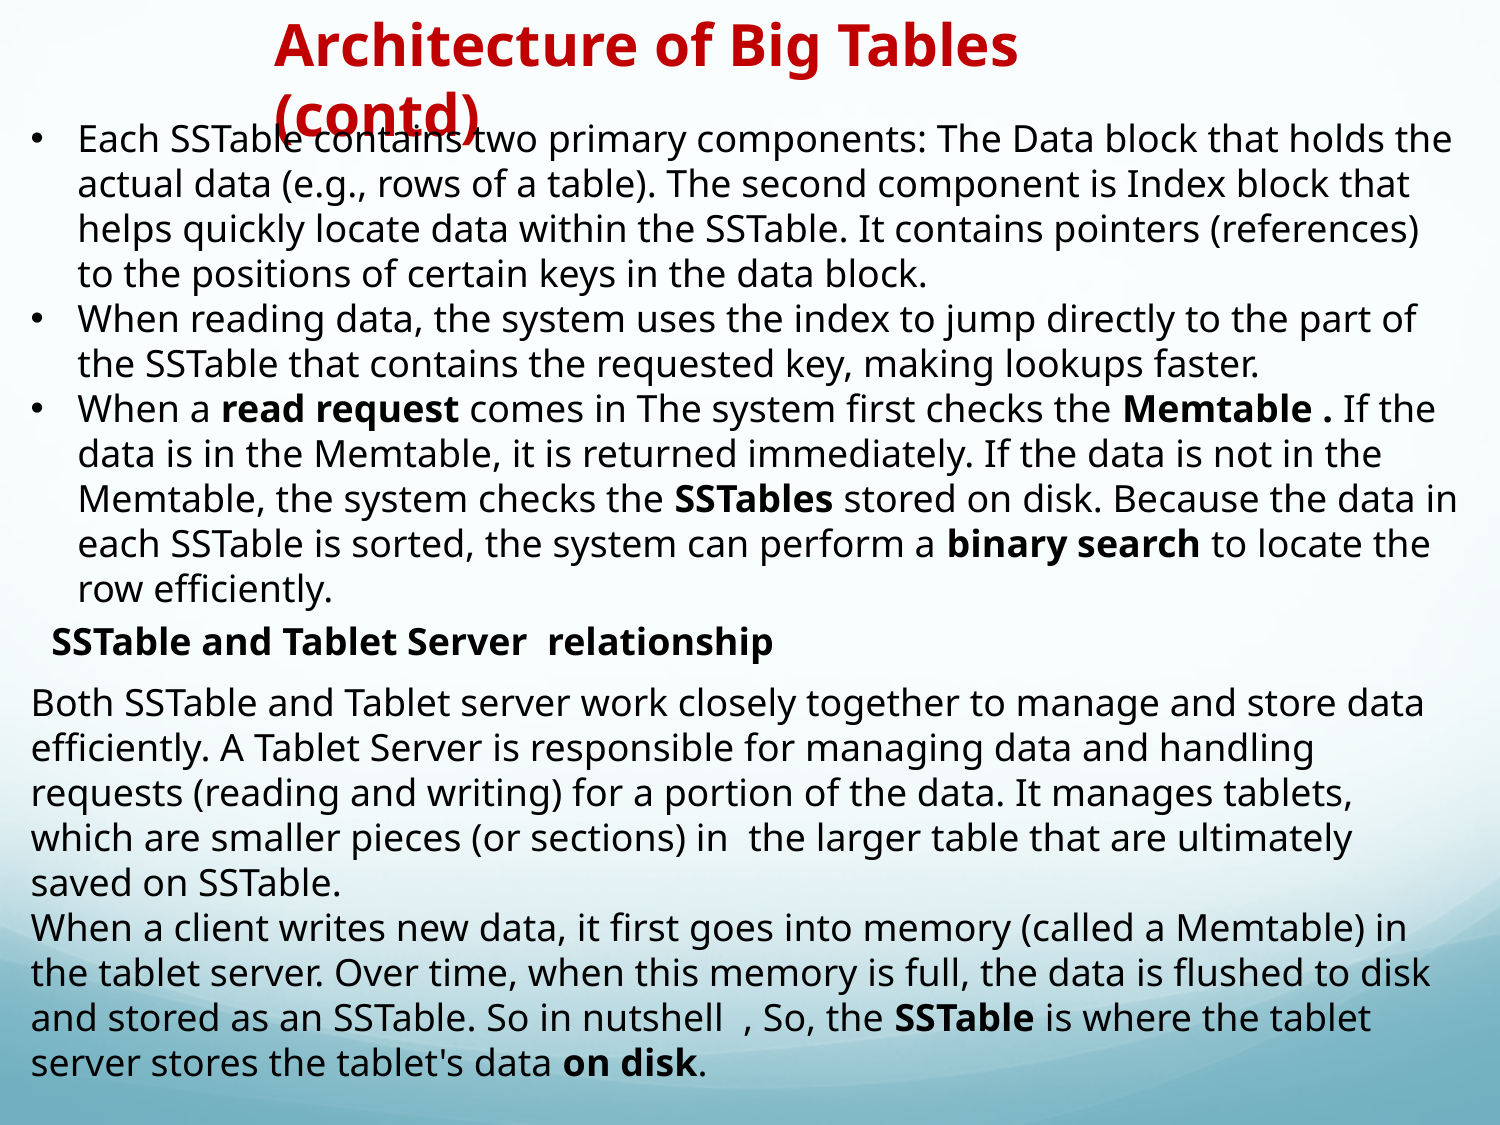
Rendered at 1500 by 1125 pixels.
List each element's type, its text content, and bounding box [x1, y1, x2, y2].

text_box Both SSTable and Tablet server work closely together to manage and store data efficiently. A Tablet Server is responsible for managing data and handling requests (reading and writing) for a portion of the data. It manages tablets, which are smaller pieces (or sections) in the larger table that are ultimately saved on SSTable. When a client writes new data, it first goes into memory (called a Memtable) in the tablet server. Over time, when this memory is full, the data is flushed to disk and stored as an SSTable. So in nutshell , So, the SSTable is where the tablet server stores the tablet's data on disk. [15, 671, 1478, 1091]
text_box SSTable and Tablet Server relationship [36, 610, 1109, 671]
text_box Each SSTable contains two primary components: The Data block that holds the actual data (e.g., rows of a table). The second component is Index block that helps quickly locate data within the SSTable. It contains pointers (references) to the positions of certain keys in the data block. When reading data, the system uses the index to jump directly to the part of the SSTable that contains the requested key, making lookups faster. When a read request comes in The system first checks the Memtable . If the data is in the Memtable, it is returned immediately. If the data is not in the Memtable, the system checks the SSTables stored on disk. Because the data in each SSTable is sorted, the system can perform a binary search to locate the row efficiently. [15, 107, 1478, 618]
text_box Architecture of Big Tables (contd) [260, 0, 1234, 107]
